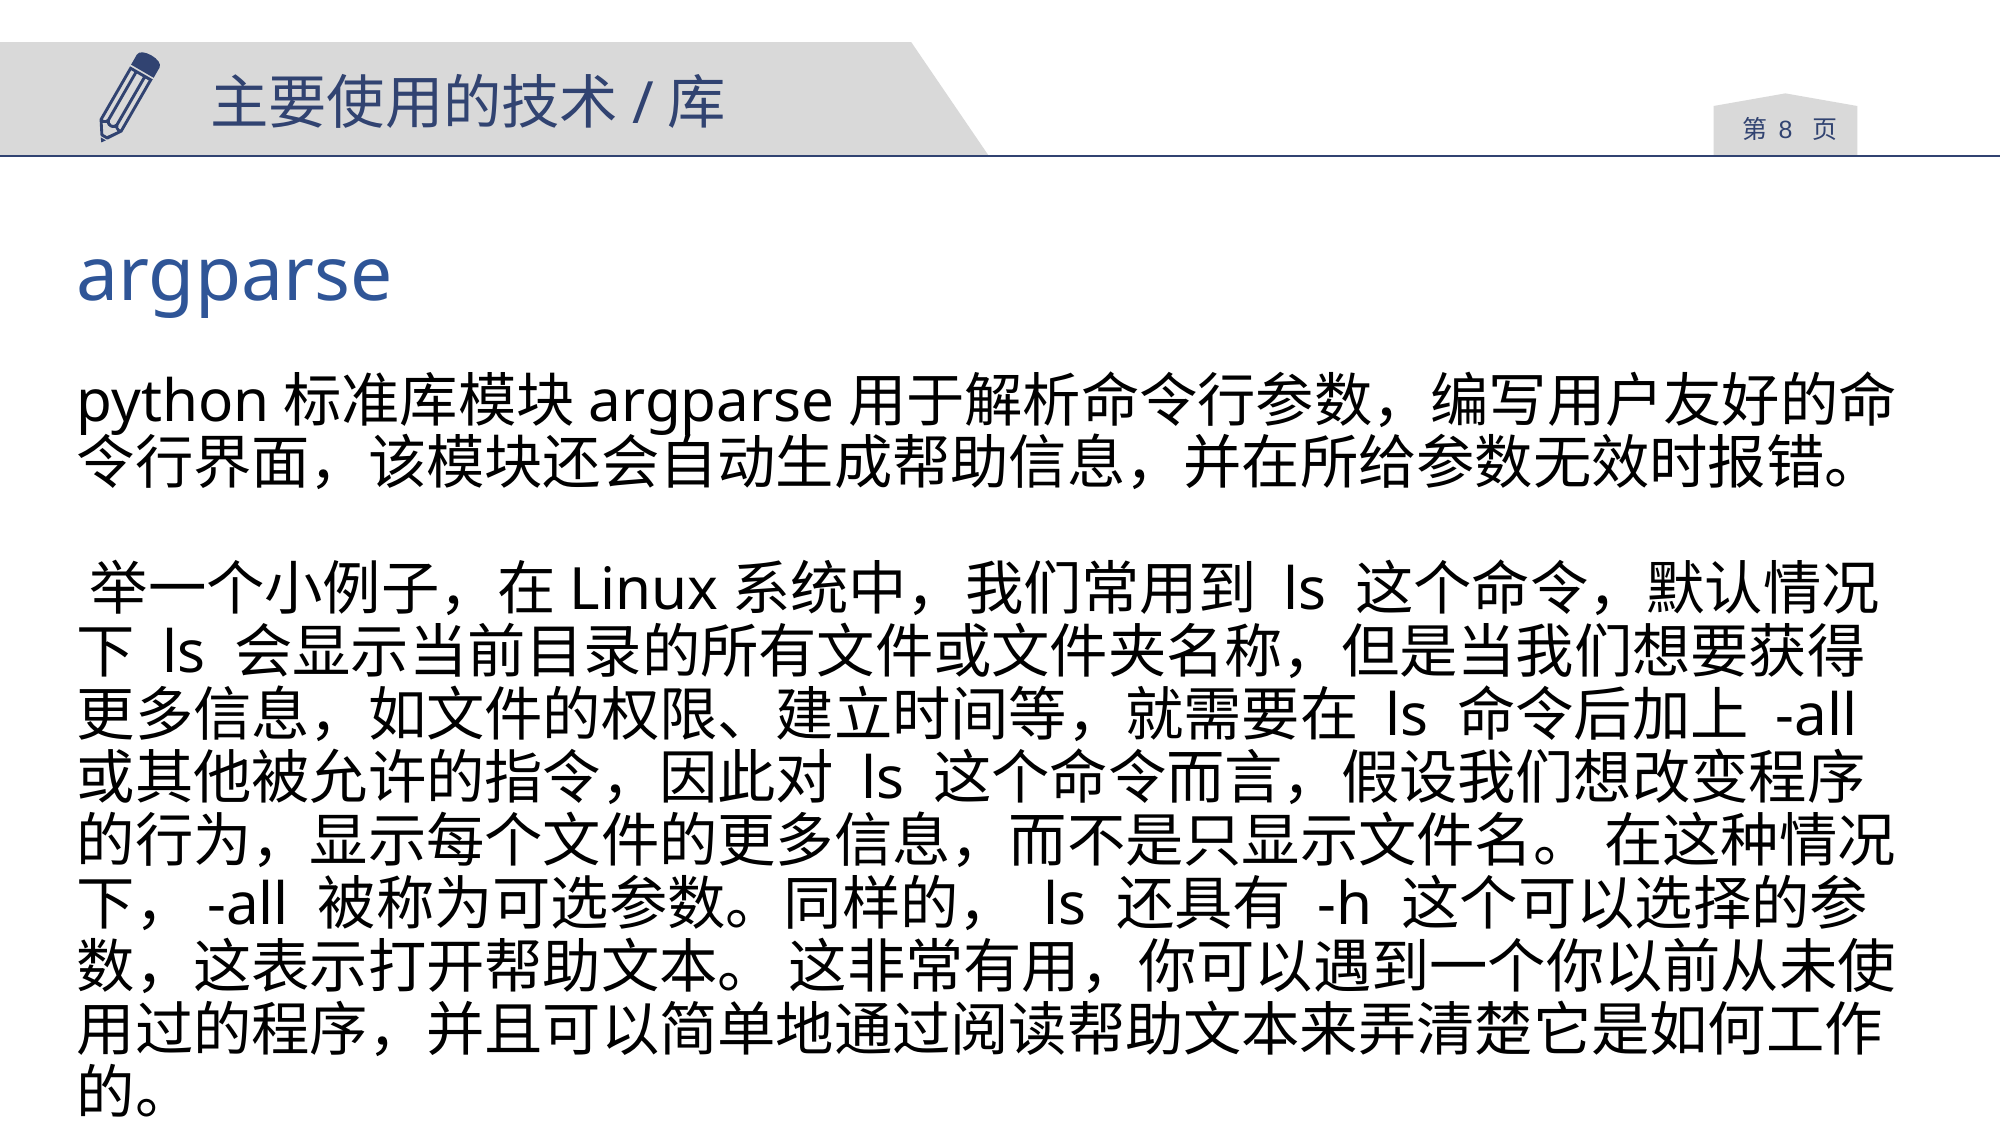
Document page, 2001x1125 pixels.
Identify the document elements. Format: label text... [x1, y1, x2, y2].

text_box [1713, 93, 1858, 155]
text_box 第 8 页 [1722, 107, 1858, 154]
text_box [99, 46, 164, 143]
text_box 主要使用的技术/库 [195, 57, 741, 143]
text_box [0, 42, 989, 155]
title argparse python标准库模块argparse用于解析命令行参数，编写用户友好的命令行界面，该模块还会自动生成帮助信息，并在所给参数无效时报错。 举一个小例子，在Linux系统中，我们常用到 ls 这个命令，默认情况下 ls 会显示当前目录的所有文件或文件夹名称，但是当我们想要获得更多信息，如文件的权限、建立时间等，就需要在 ls 命令后加上 -all 或其他被允许的指令，因此对 ls 这个命令而言，假设我们想改变程序的行为，显示每个文件的更多信息，而不是只显示文件名。 在这种情况下，-all 被称为可选参数。同样的， ls 还具有 -h 这个可以选择的参数，这表示打开帮助文本。 这非常有用，你可以遇到一个你以前从未使用过的程序，并且可以简单地通过阅读帮助文本来弄清楚它是如何工作的。 [61, 248, 1939, 1114]
